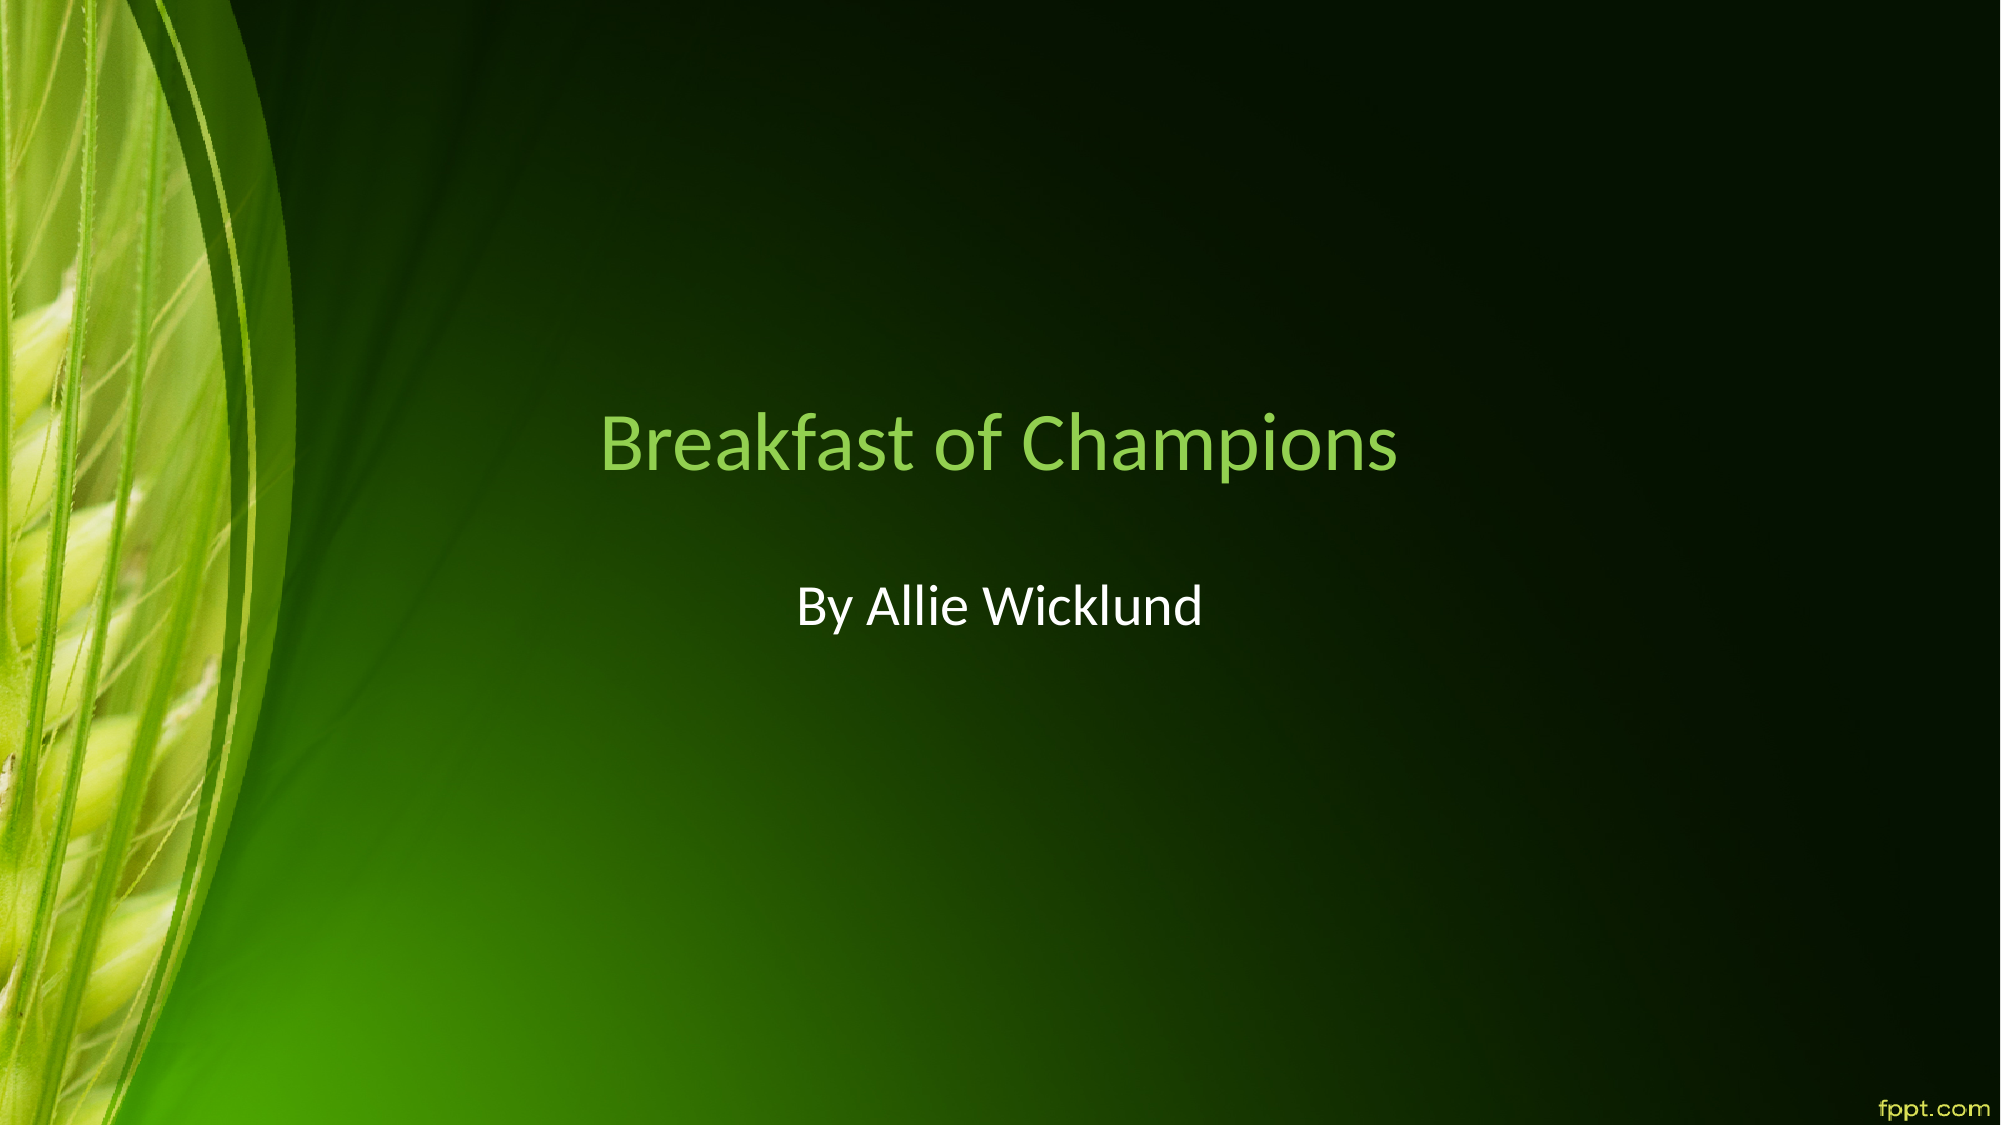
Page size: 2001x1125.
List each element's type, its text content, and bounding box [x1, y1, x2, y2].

subtitle By Allie Wicklund [131, 559, 1869, 738]
title Breakfast of Champions [131, 337, 1869, 538]
picture [0, 0, 2001, 1125]
